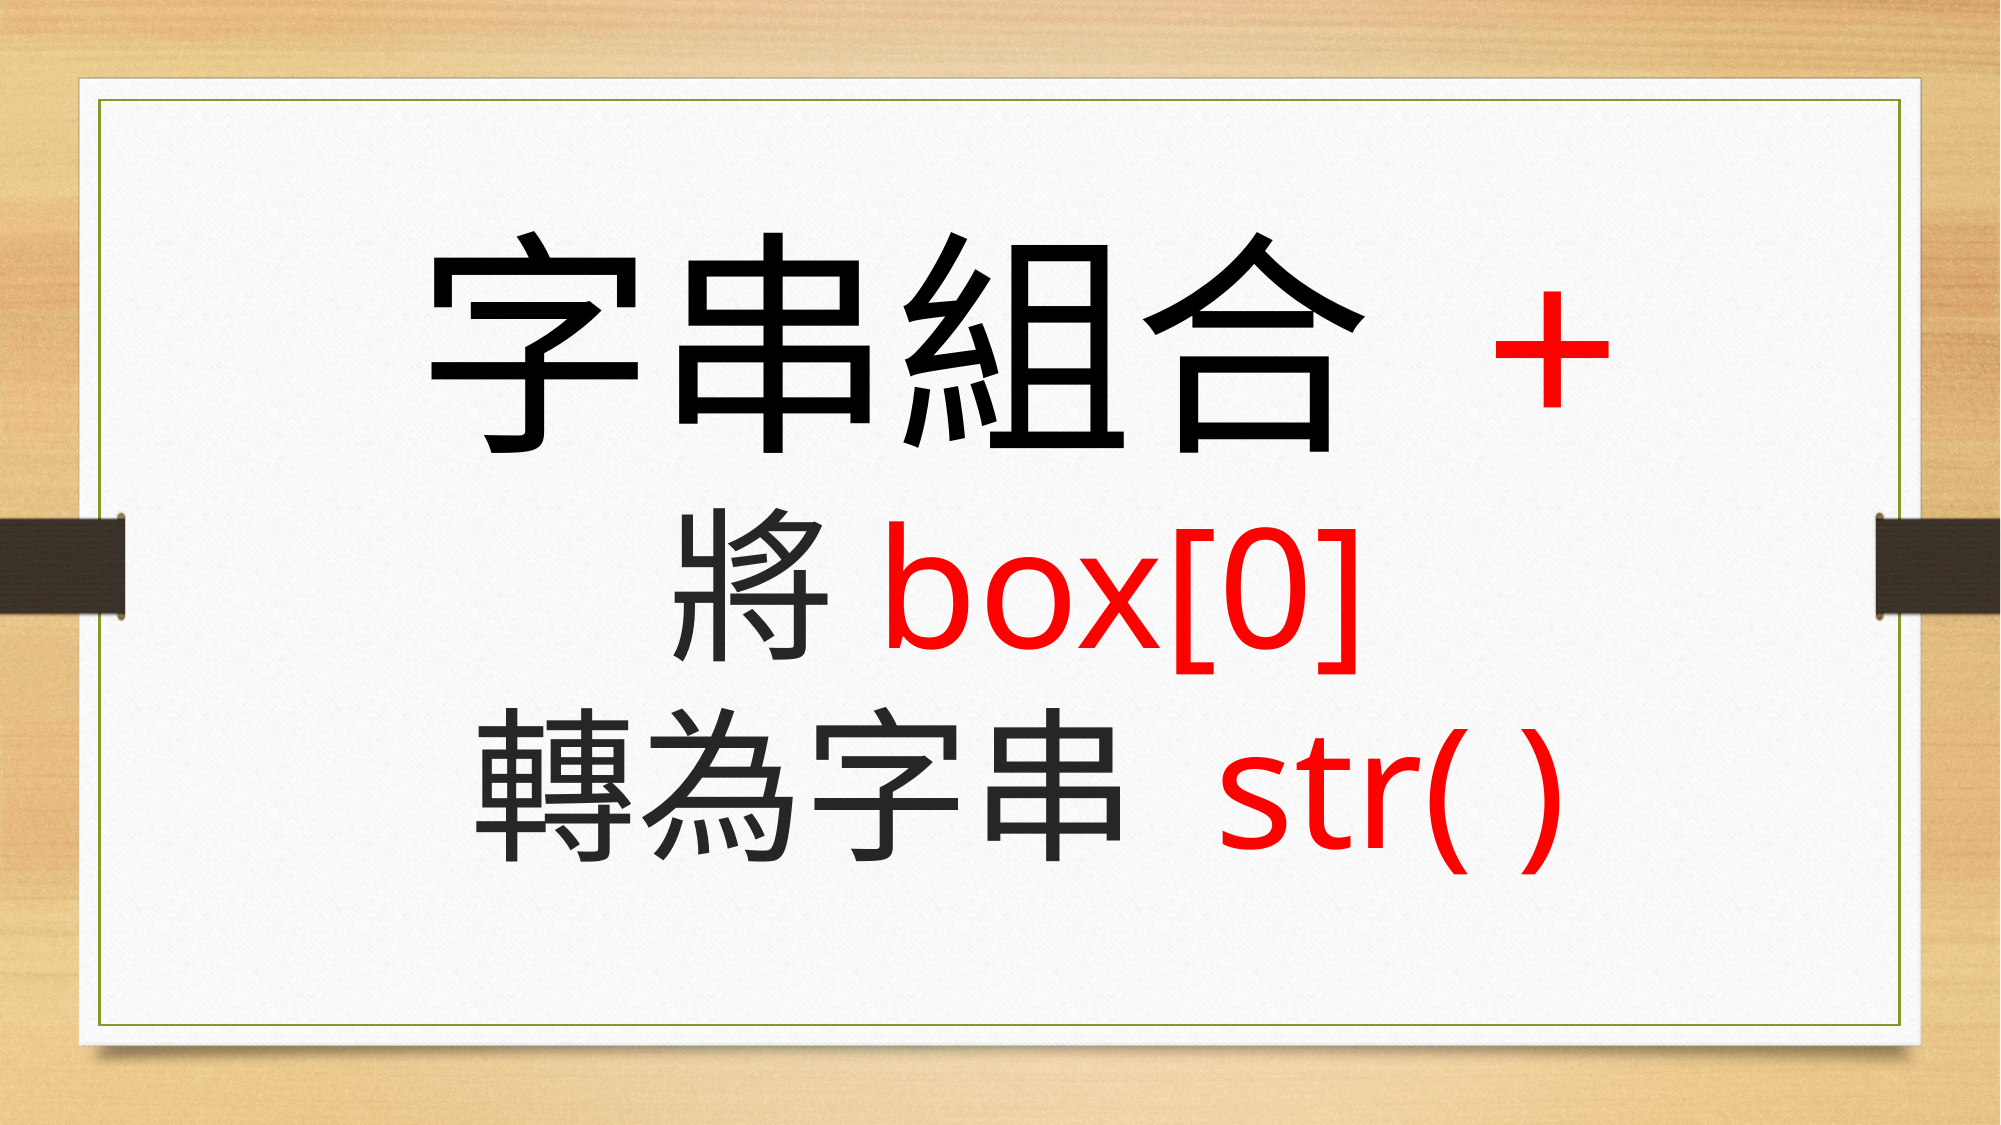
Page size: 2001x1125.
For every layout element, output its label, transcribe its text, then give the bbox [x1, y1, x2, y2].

title 字串組合 + 將box[0] 轉為字串 str( ) [164, 121, 1874, 956]
picture [0, 0, 2001, 1125]
